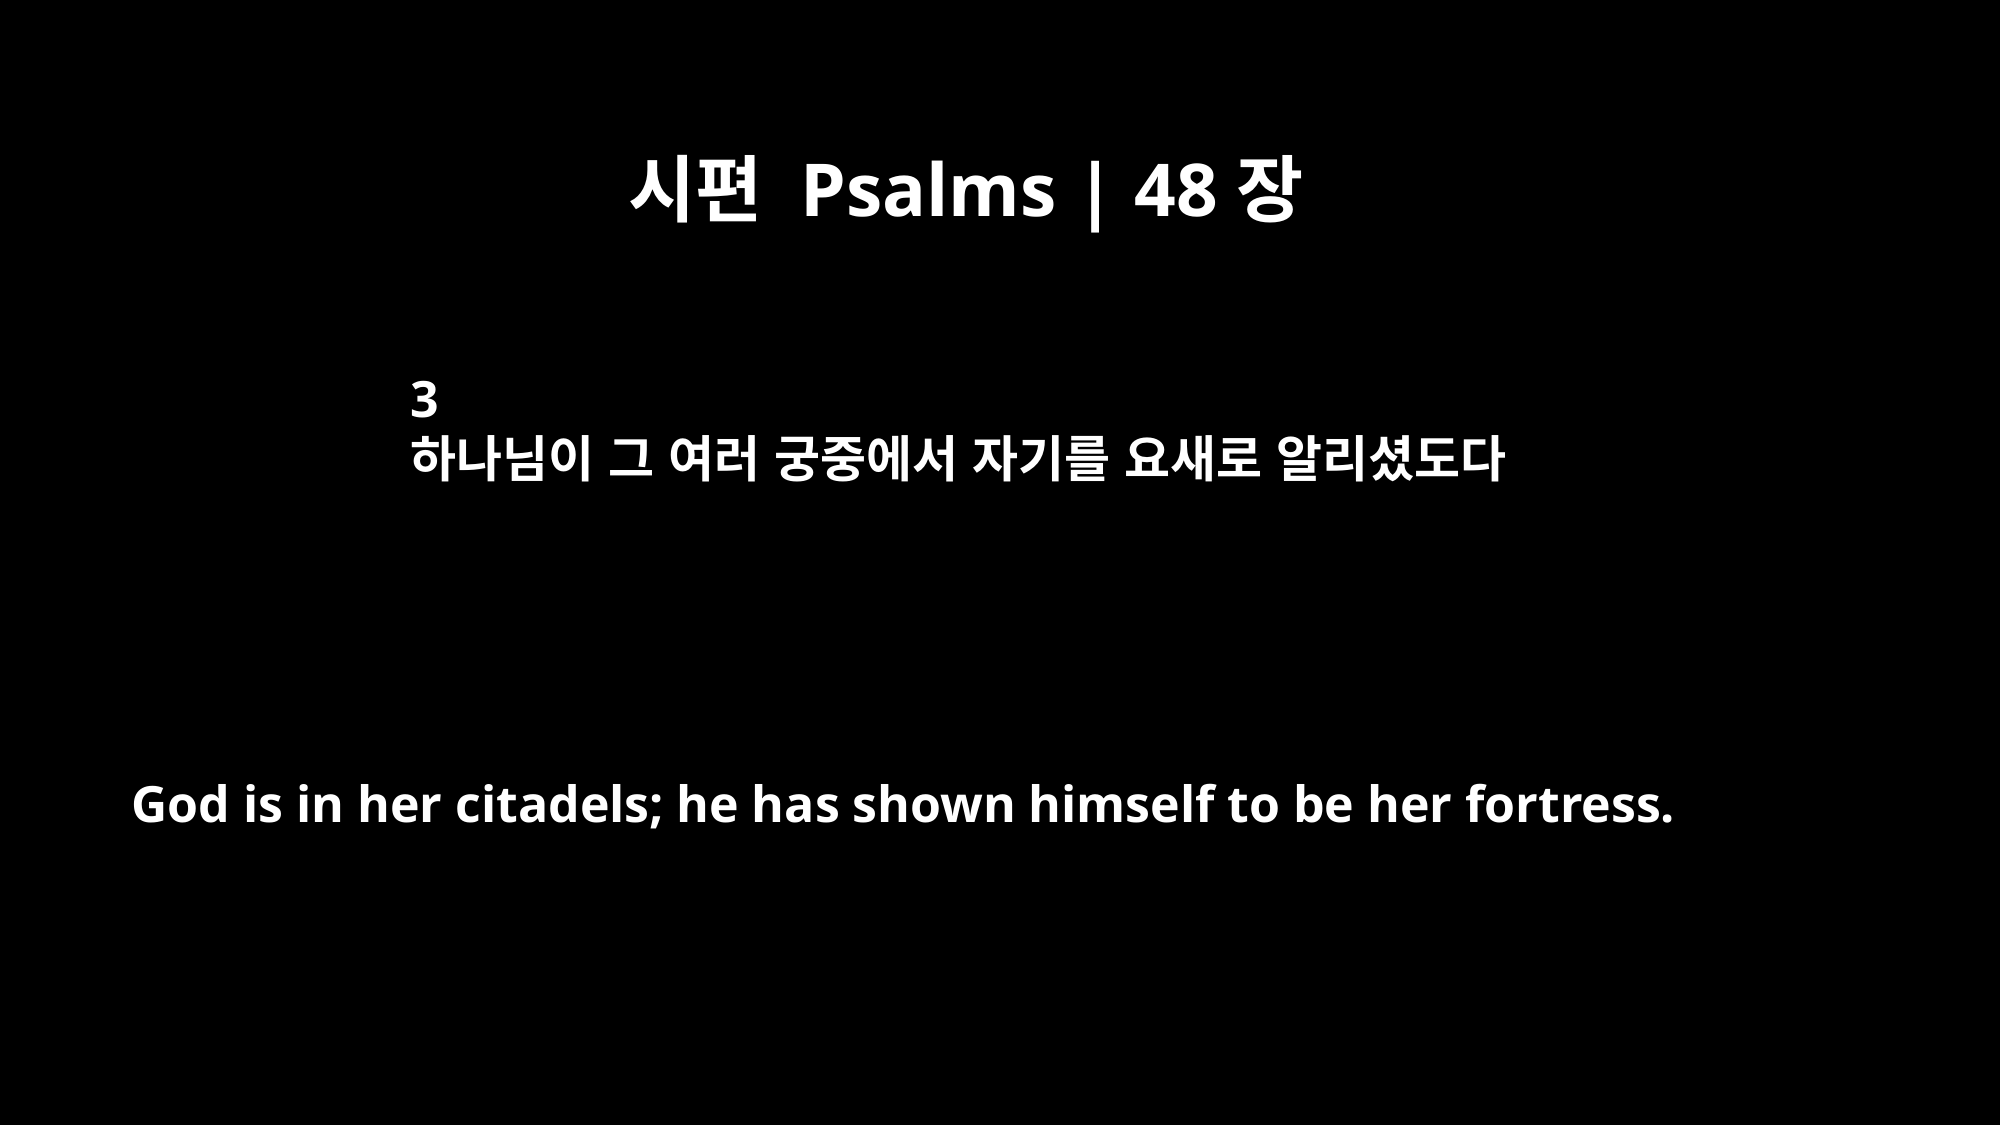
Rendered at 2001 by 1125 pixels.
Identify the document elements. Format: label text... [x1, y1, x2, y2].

text_box 시편 Psalms | 48장 [613, 136, 1319, 239]
text_box 3 하나님이 그 여러 궁중에서 자기를 요새로 알리셨도다 [395, 359, 1522, 495]
text_box God is in her citadels; he has shown himself to be her fortress. [116, 764, 1691, 840]
